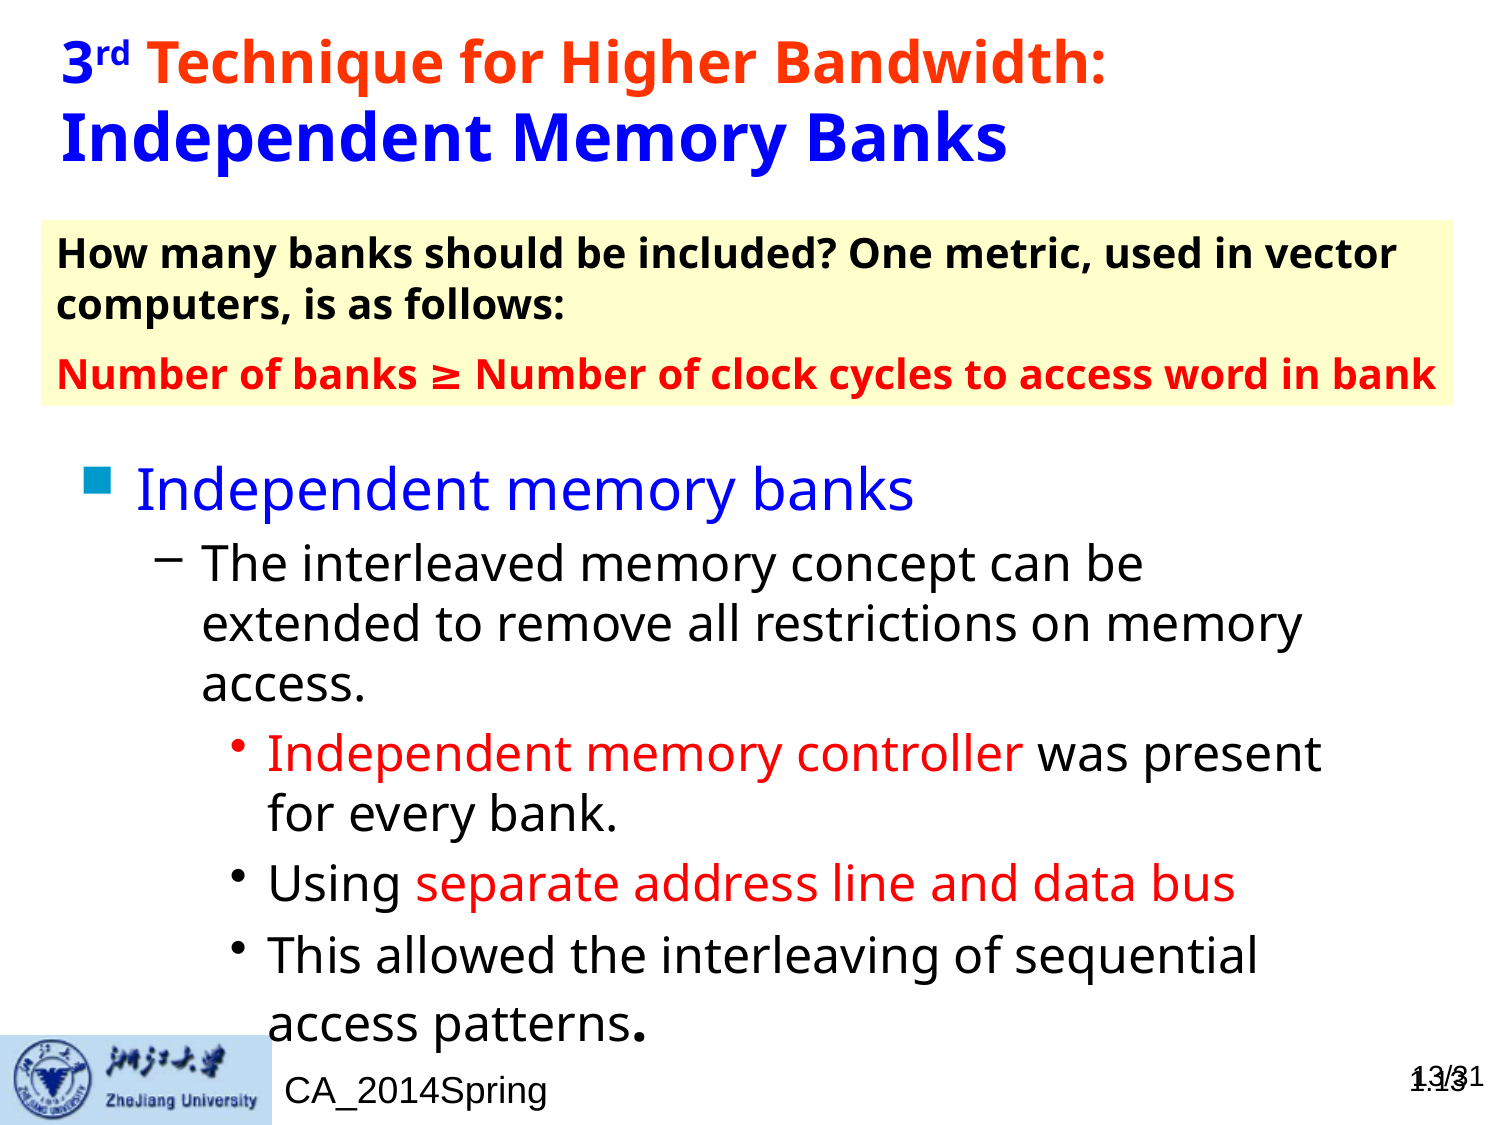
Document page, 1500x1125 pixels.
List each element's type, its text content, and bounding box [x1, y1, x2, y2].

picture [0, 1035, 272, 1125]
text_box How many banks should be included? One metric, used in vector computers, is as follows: Number of banks ≥ Number of clock cycles to access word in bank [41, 219, 1454, 406]
list Independent memory banks The interleaved memory concept can be extended to remove all restrictions on memory access. Independent memory controller was present for every bank. Using separate address line and data bus This allowed the interleaving of sequential access patterns. [64, 444, 1391, 1007]
title 3rd Technique for Higher Bandwidth: Independent Memory Banks [46, 0, 1463, 201]
